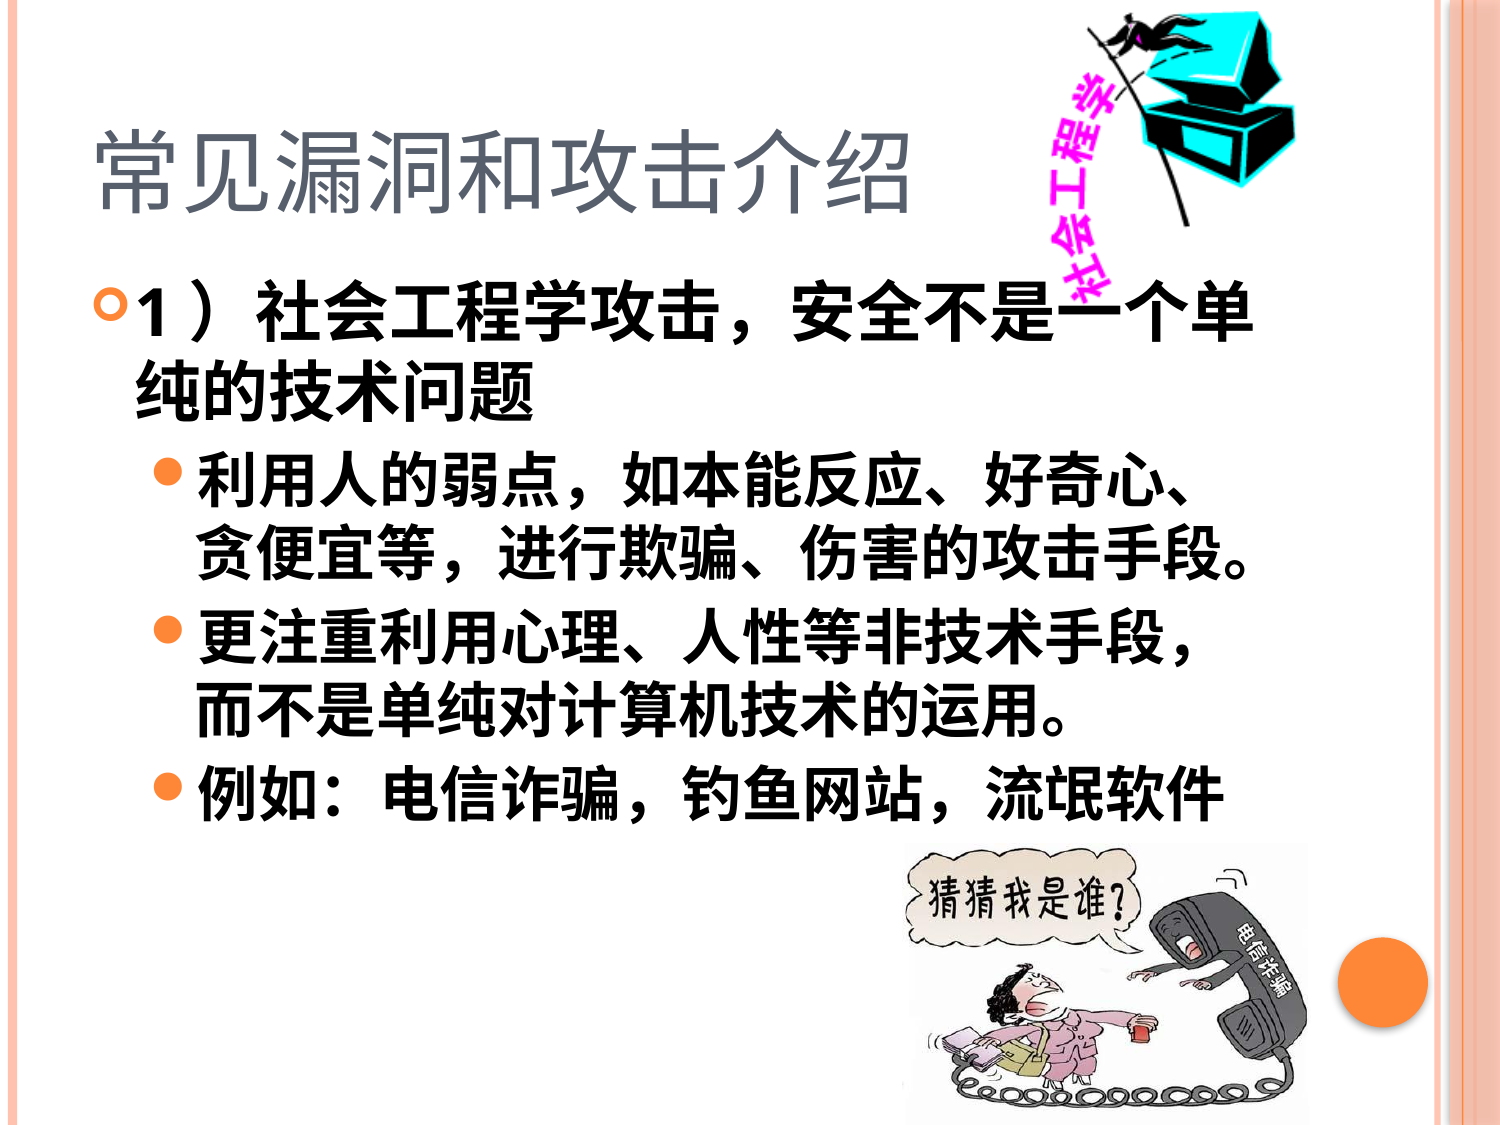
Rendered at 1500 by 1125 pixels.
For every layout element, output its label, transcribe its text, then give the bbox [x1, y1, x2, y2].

picture [901, 842, 1312, 1125]
list 1）社会工程学攻击，安全不是一个单纯的技术问题 利用人的弱点，如本能反应、好奇心、贪便宜等，进行欺骗、伤害的攻击手段。 更注重利用心理、人性等非技术手段，而不是单纯对计算机技术的运用。 例如：电信诈骗，钓鱼网站，流氓软件 [75, 262, 1300, 1062]
title 常见漏洞和攻击介绍 [75, 45, 1005, 233]
picture [1011, 0, 1325, 313]
